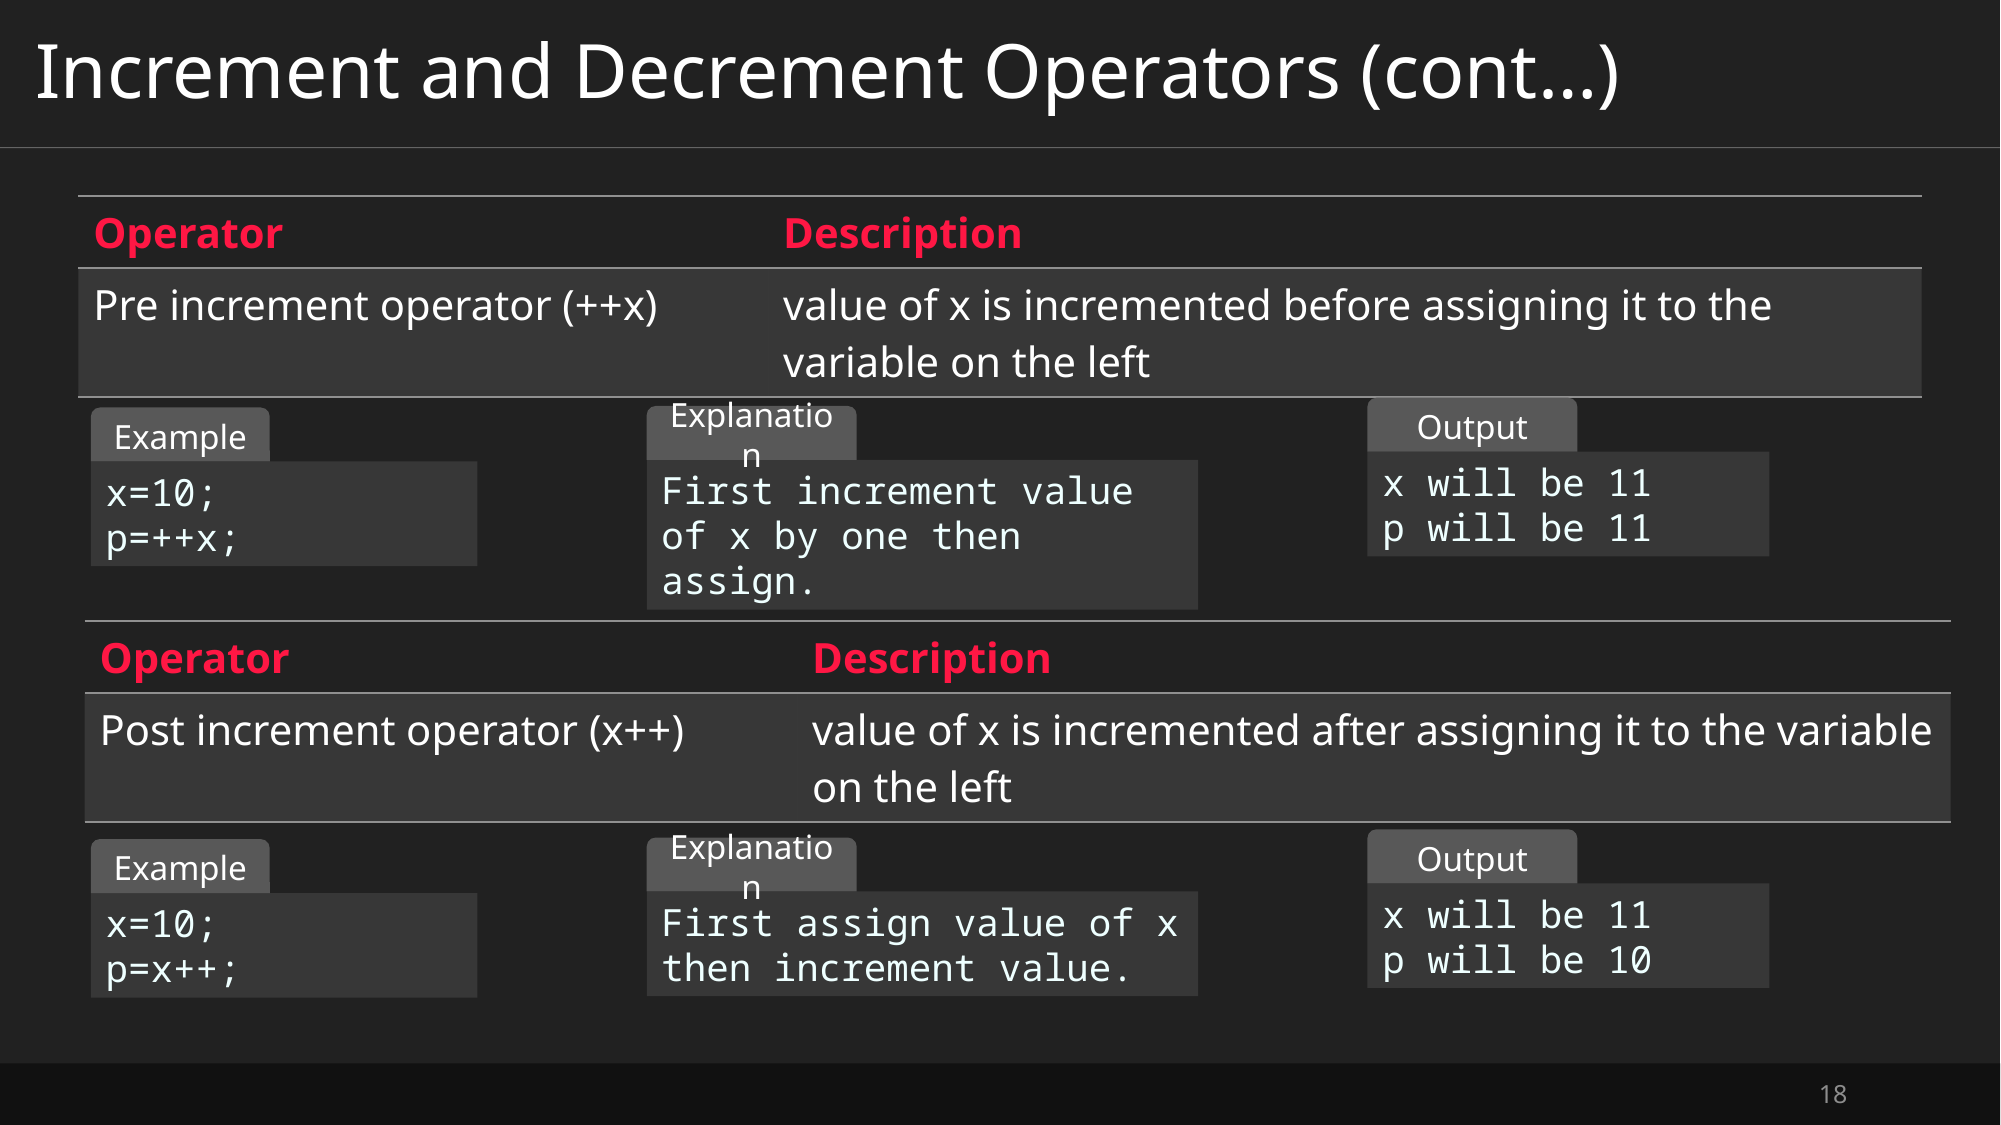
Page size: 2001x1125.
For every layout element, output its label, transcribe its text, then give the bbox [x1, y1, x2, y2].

text_box x=10; p=x++; [90, 893, 478, 998]
text_box Example [89, 838, 271, 895]
text_box x=10; p=++x; [90, 461, 478, 567]
table_header Operator [78, 197, 768, 267]
text_box Output [1366, 828, 1579, 885]
text_box Output [1366, 396, 1579, 453]
text_box First increment value of x by one then assign. [646, 459, 1199, 610]
table_cell value of x is incremented after assigning it to the variable on the left [797, 694, 1951, 821]
text_box x will be 11 p will be 10 [1367, 883, 1770, 988]
text_box Example [89, 406, 271, 463]
table_cell value of x is incremented before assigning it to the variable on the left [768, 269, 1922, 396]
text_box Explanation [645, 836, 858, 893]
table_header Description [768, 197, 1922, 267]
table_cell Post increment operator (x++) [85, 694, 797, 821]
title Increment and Decrement Operators (cont…) [0, 0, 2000, 148]
text_box First assign value of x then increment value. [646, 891, 1199, 997]
text_box Explanation [645, 404, 858, 461]
text_box x will be 11 p will be 11 [1367, 451, 1770, 557]
table_header Operator [85, 622, 797, 692]
table_cell Pre increment operator (++x) [78, 269, 768, 396]
table_header Description [797, 622, 1951, 692]
